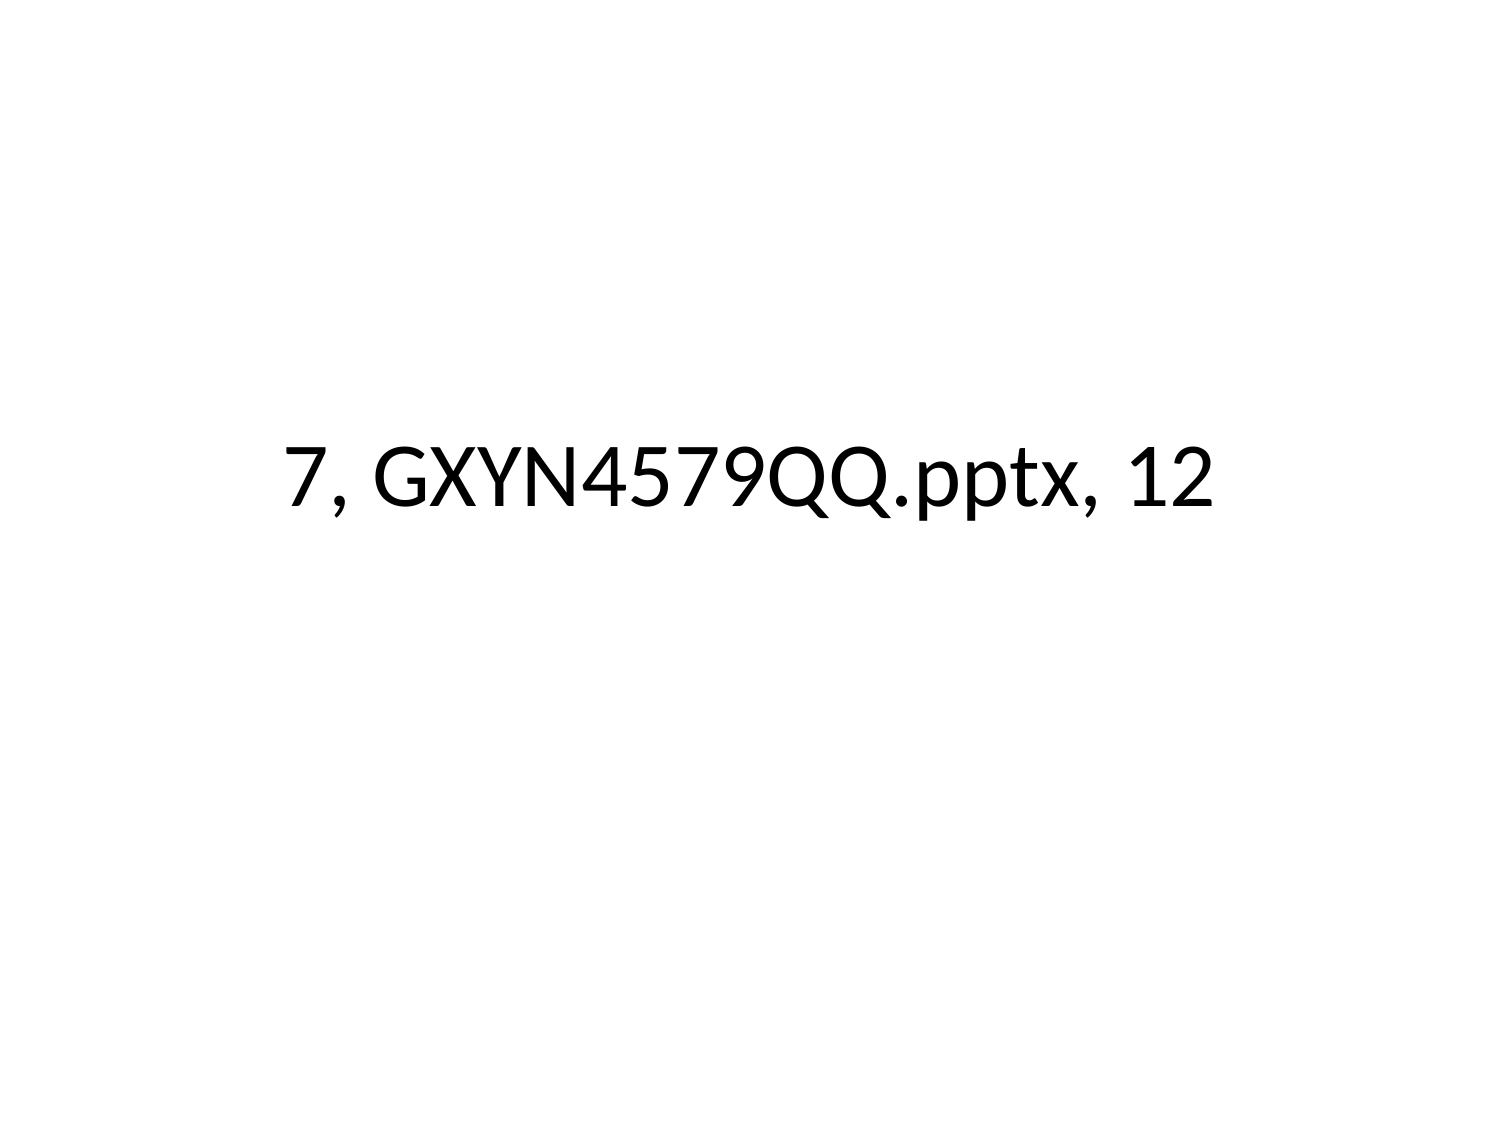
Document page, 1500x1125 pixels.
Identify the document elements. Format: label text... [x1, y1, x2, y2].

title 7, GXYN4579QQ.pptx, 12 [112, 349, 1388, 591]
